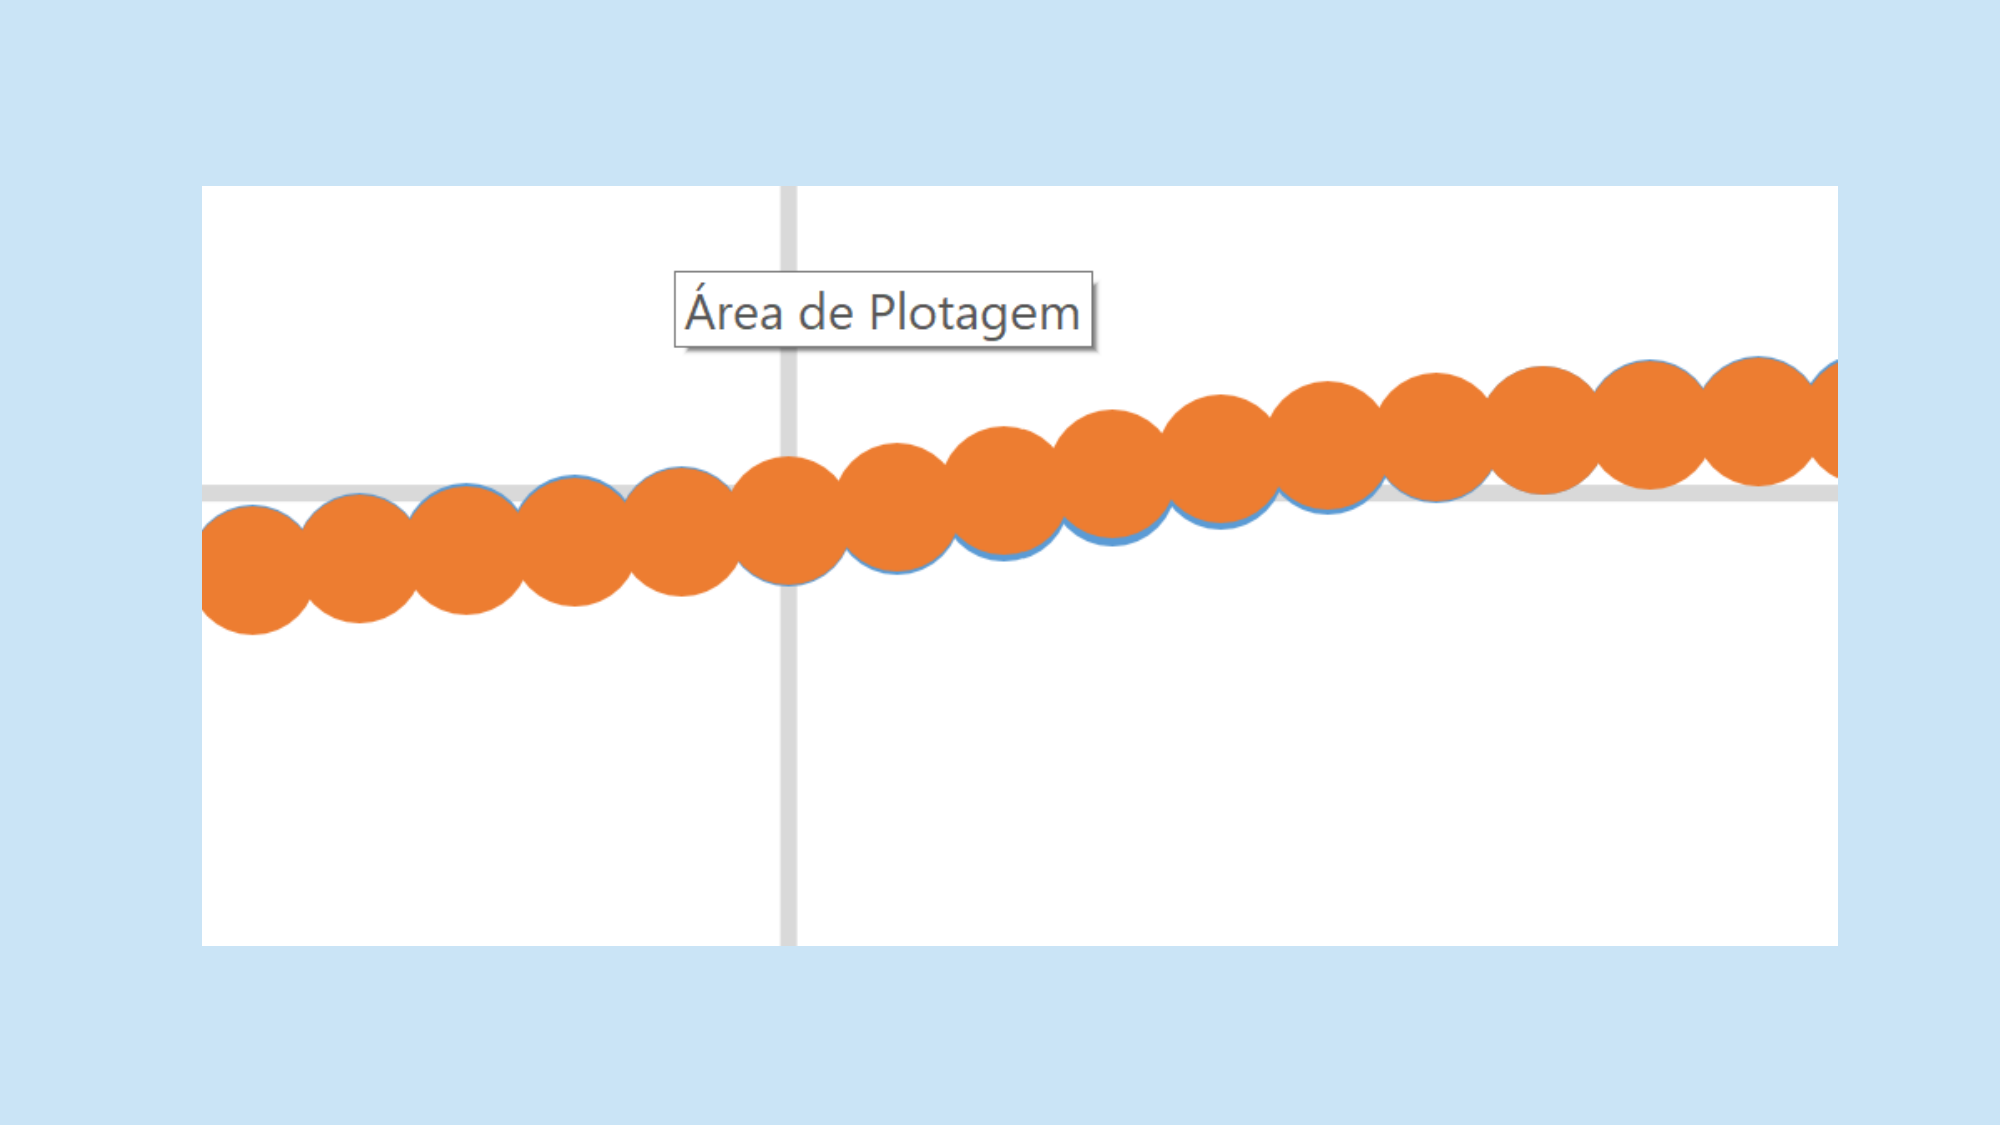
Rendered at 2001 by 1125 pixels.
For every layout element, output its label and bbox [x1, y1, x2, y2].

picture [202, 186, 1838, 946]
